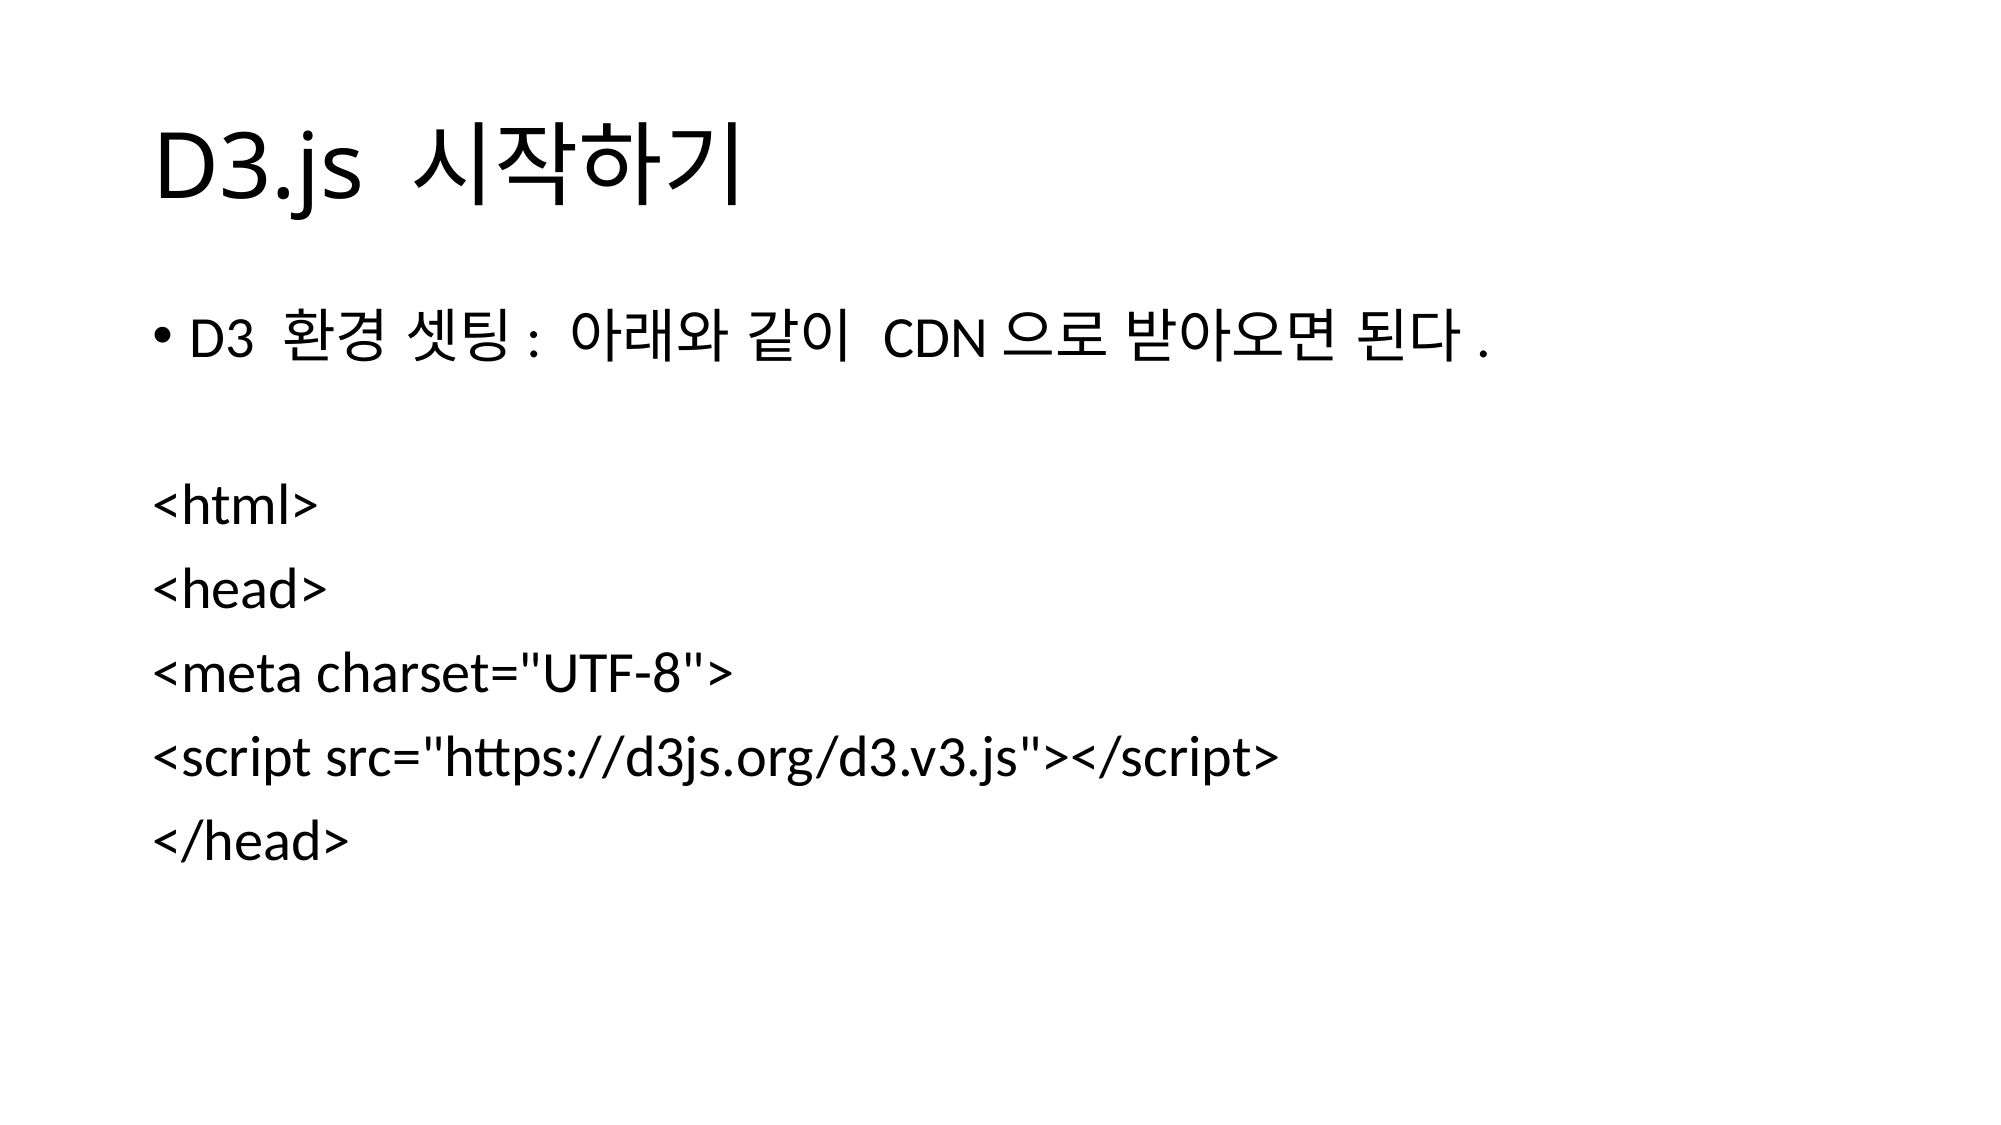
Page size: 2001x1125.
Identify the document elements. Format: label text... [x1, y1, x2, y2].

list D3 환경 셋팅: 아래와 같이 CDN으로 받아오면 된다. <html> <head> <meta charset="UTF-8"> <script src="https://d3js.org/d3.v3.js"></script> </head> [137, 299, 1863, 1014]
title D3.js 시작하기 [137, 59, 1863, 278]
